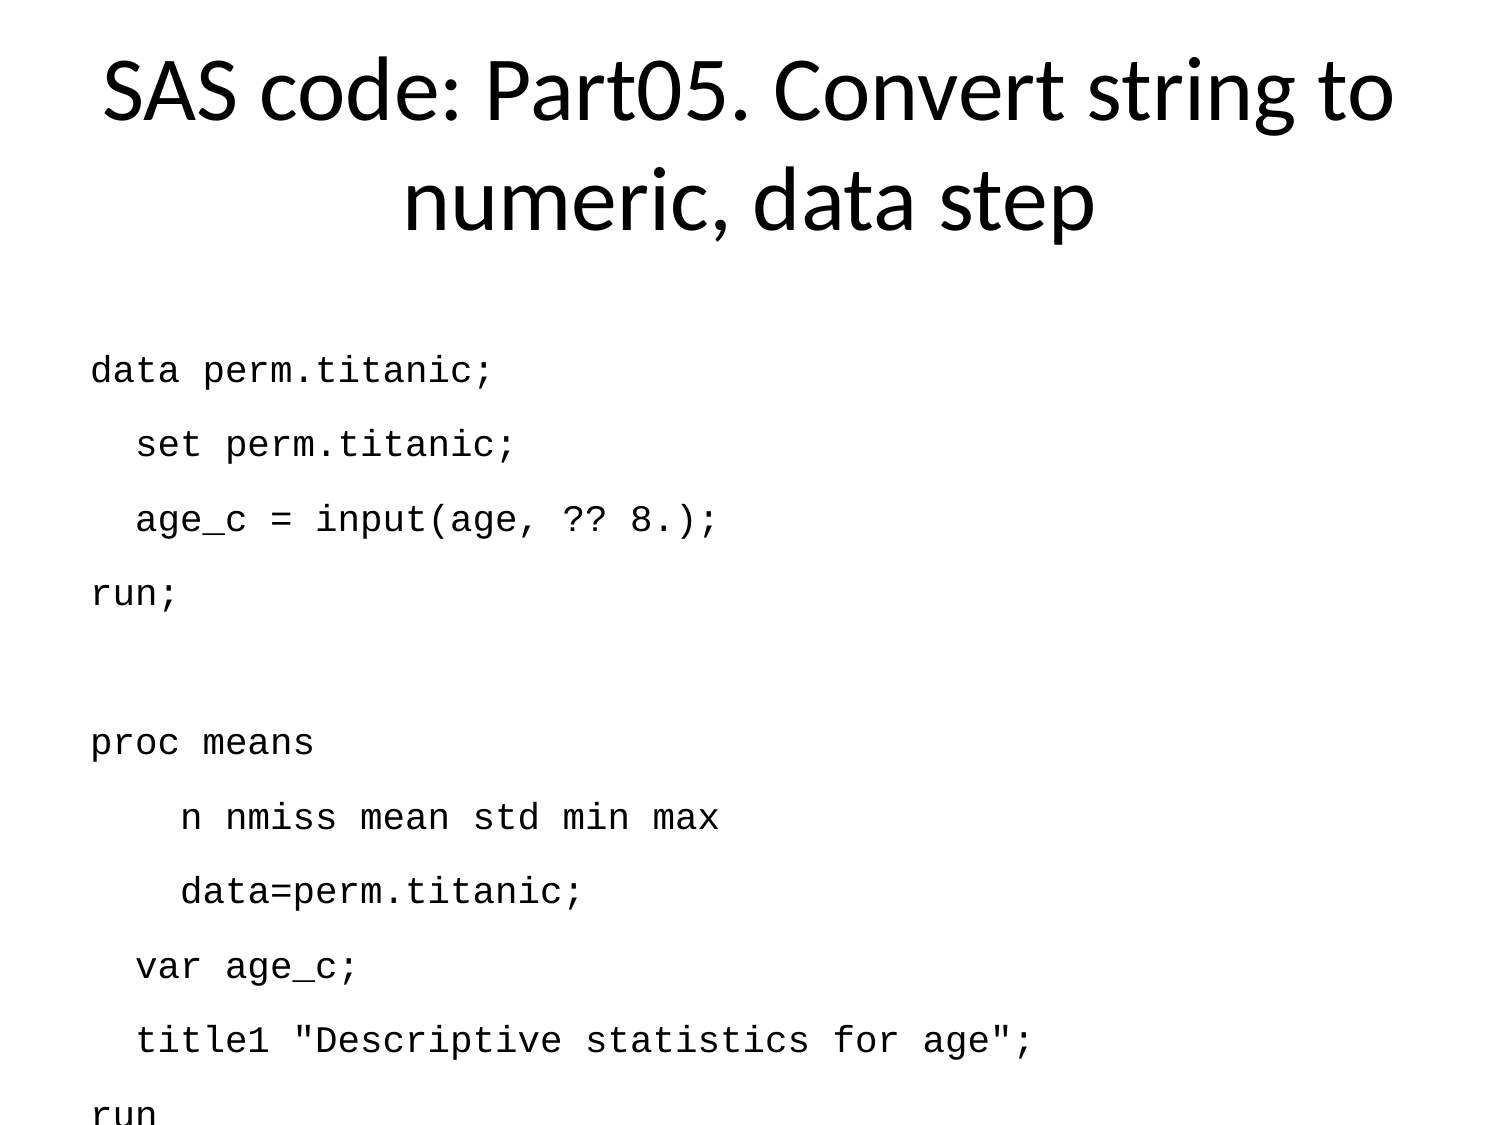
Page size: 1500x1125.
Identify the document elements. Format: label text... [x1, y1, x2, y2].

list data perm.titanic; set perm.titanic; age_c = input(age, ?? 8.); run; proc means n nmiss mean std min max data=perm.titanic; var age_c; title1 "Descriptive statistics for age"; run [75, 262, 1425, 1005]
title SAS code: Part05. Convert string to numeric, data step [75, 45, 1425, 233]
